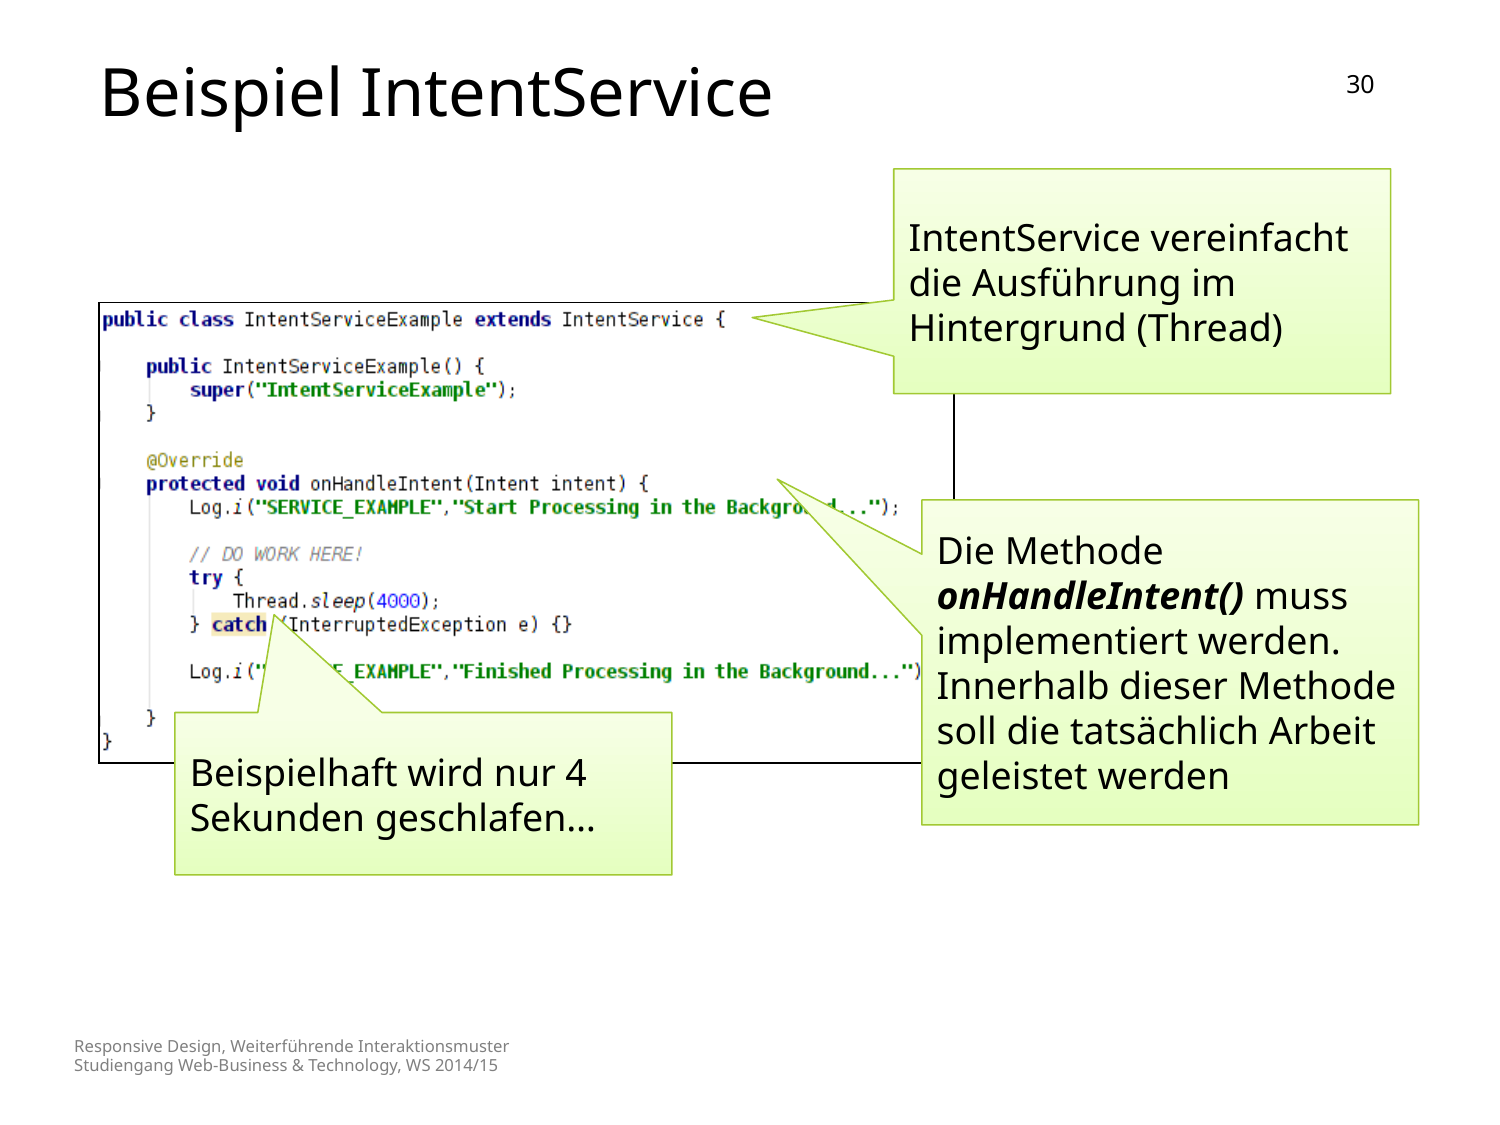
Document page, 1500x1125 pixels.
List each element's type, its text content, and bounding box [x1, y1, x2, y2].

text_box Beispiel IntentService [99, 50, 1350, 138]
picture [99, 302, 954, 763]
text_box Beispielhaft wird nur 4 Sekunden geschlafen… [174, 771, 672, 875]
text_box Die Methode onHandleIntent() muss implementiert werden. Innerhalb dieser Methode soll die tatsächlich Arbeit geleistet werden [921, 499, 1419, 825]
text_box Responsive Design, Weiterführende Interaktionsmuster [74, 1025, 1106, 1066]
text_box IntentService vereinfacht die Ausführung im Hintergrund (Thread) [885, 168, 1391, 394]
